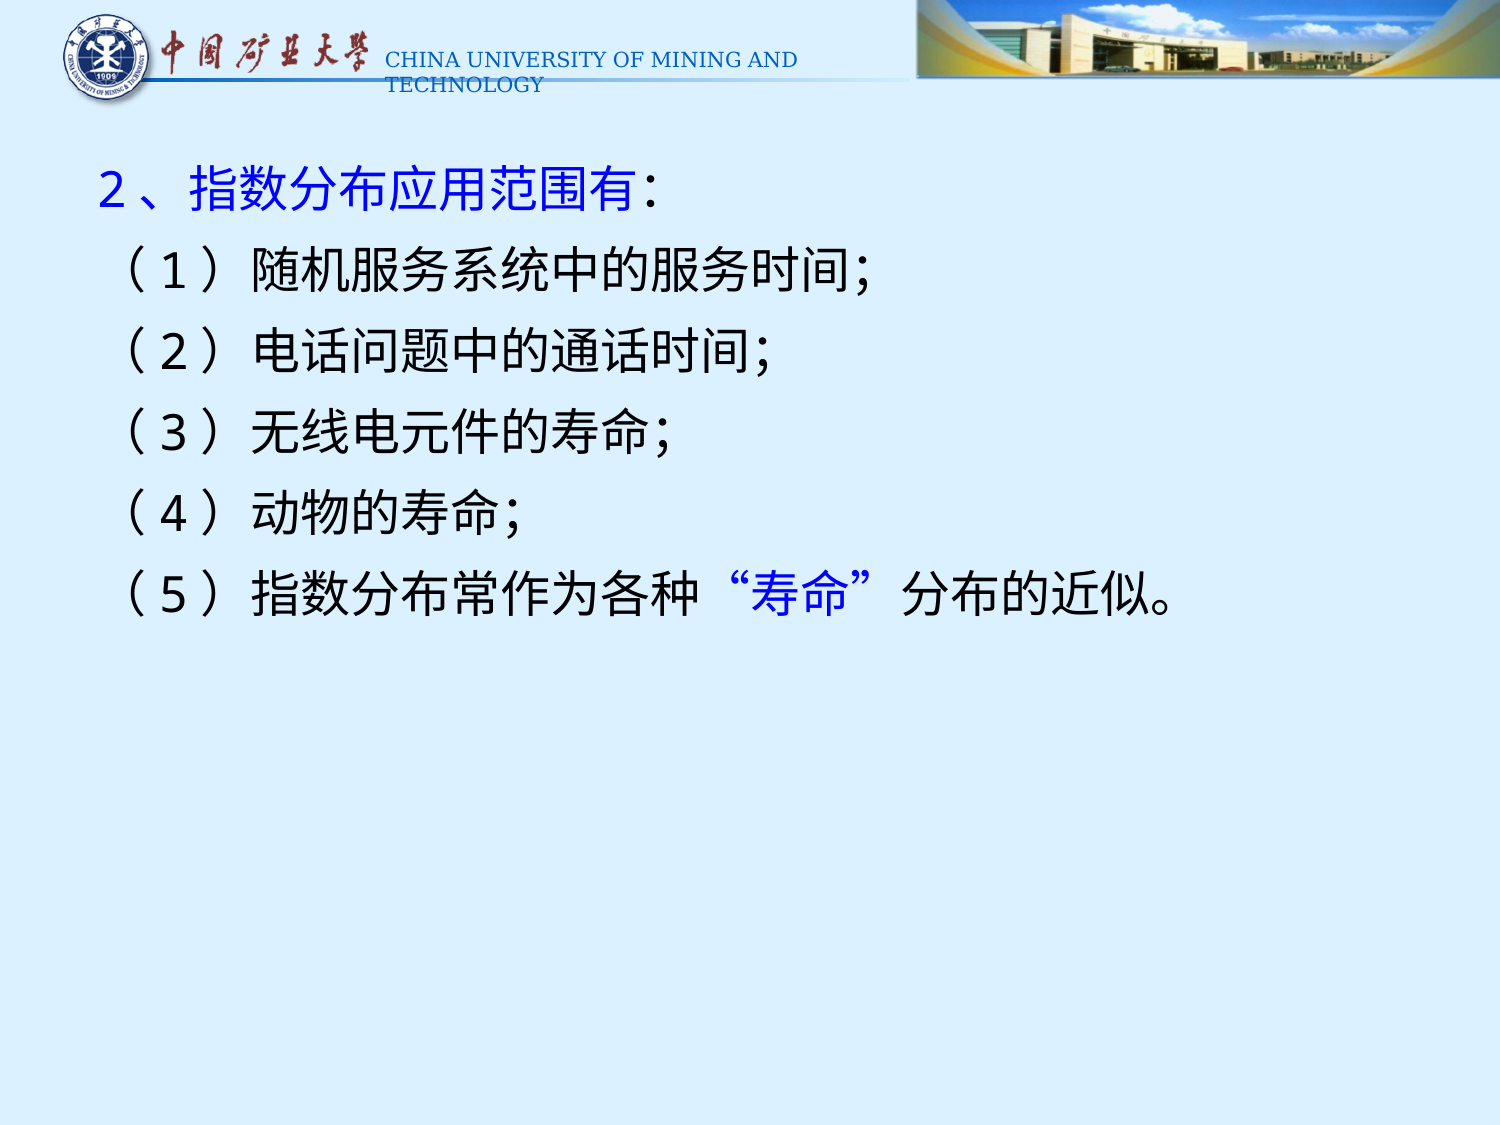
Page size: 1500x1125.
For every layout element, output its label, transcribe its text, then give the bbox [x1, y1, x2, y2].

picture [918, 0, 1500, 77]
picture [59, 10, 160, 111]
text_box 2、指数分布应用范围有： （1）随机服务系统中的服务时间； （2）电话问题中的通话时间； （3）无线电元件的寿命； （4）动物的寿命； （5）指数分布常作为各种“寿命”分布的近似。 [81, 128, 1313, 630]
